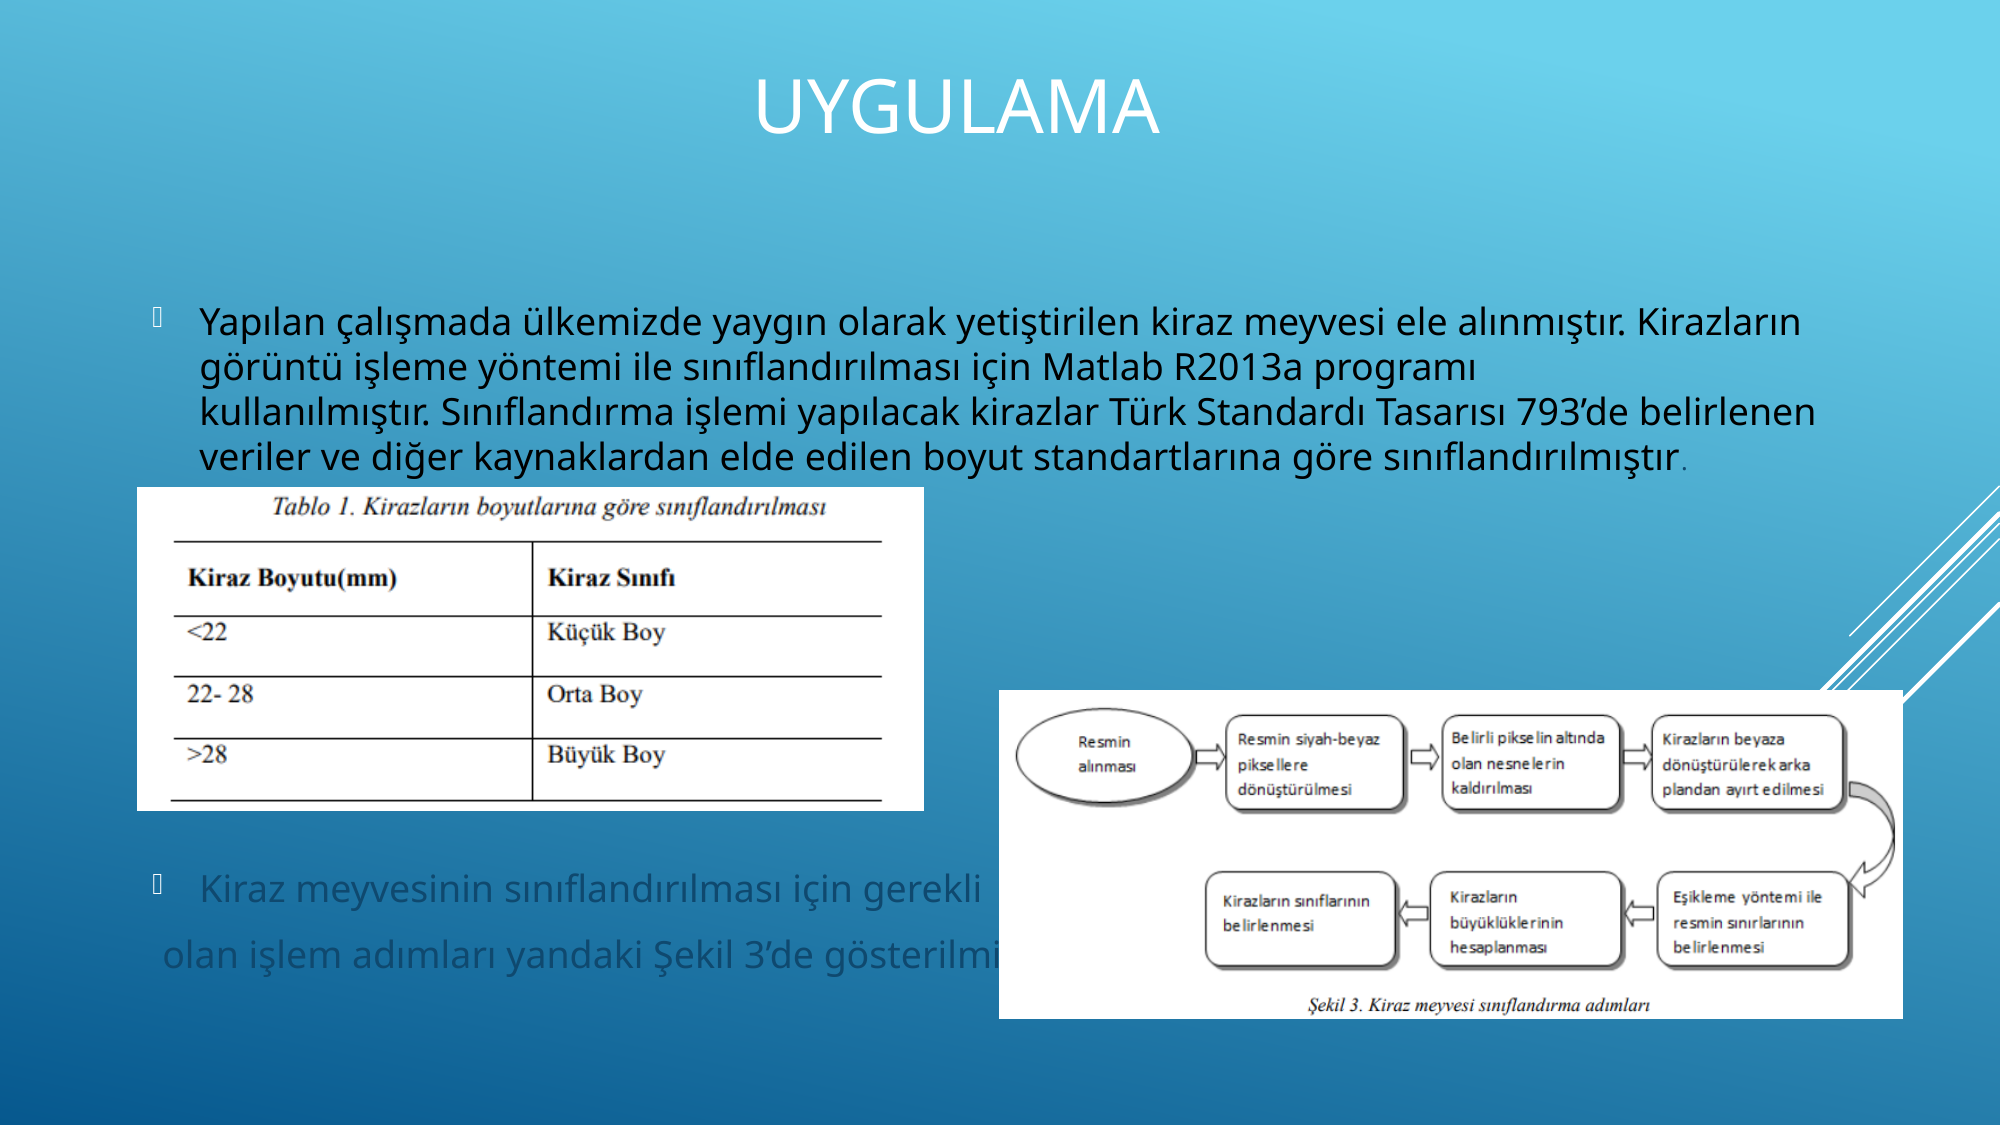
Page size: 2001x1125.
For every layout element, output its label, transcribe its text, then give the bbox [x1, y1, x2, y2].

picture [137, 486, 924, 811]
title Uygulama [137, 14, 1863, 193]
picture [999, 689, 1903, 1020]
list Yapılan çalışmada ülkemizde yaygın olarak yetiştirilen kiraz meyvesi ele alınmıştır. Kirazların görüntü işleme yöntemi ile sınıflandırılması için Matlab R2013a programı kullanılmıştır. Sınıflandırma işlemi yapılacak kirazlar Türk Standardı Tasarısı 793’de belirlenen veriler ve diğer kaynaklardan elde edilen boyut standartlarına göre sınıflandırılmıştır. Kiraz meyvesinin sınıflandırılması için gerekli olan işlem adımları yandaki Şekil 3’de gösterilmiştir. [137, 205, 1946, 1069]
